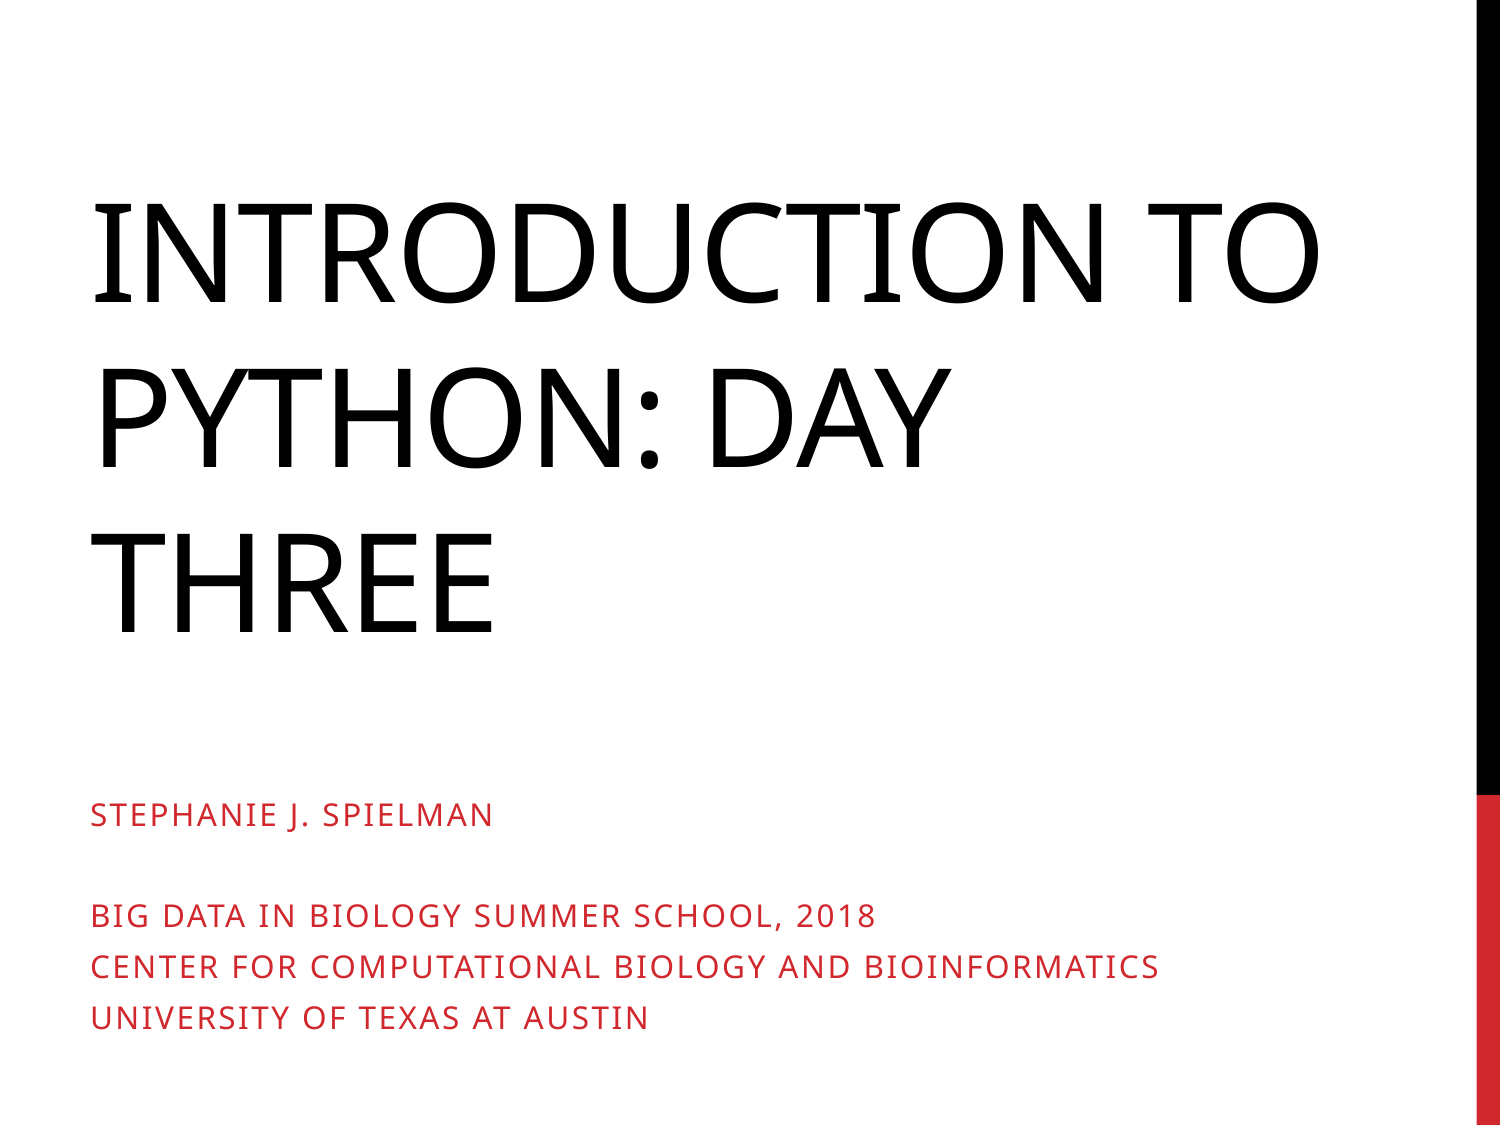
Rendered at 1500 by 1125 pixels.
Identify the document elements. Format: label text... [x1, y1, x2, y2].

subtitle Stephanie J. Spielman Big data in biology summer school, 2018 Center for computational biology and bioinformatics University of Texas at austin [75, 787, 1468, 1047]
title Introduction to Python: Day Three [75, 37, 1350, 787]
